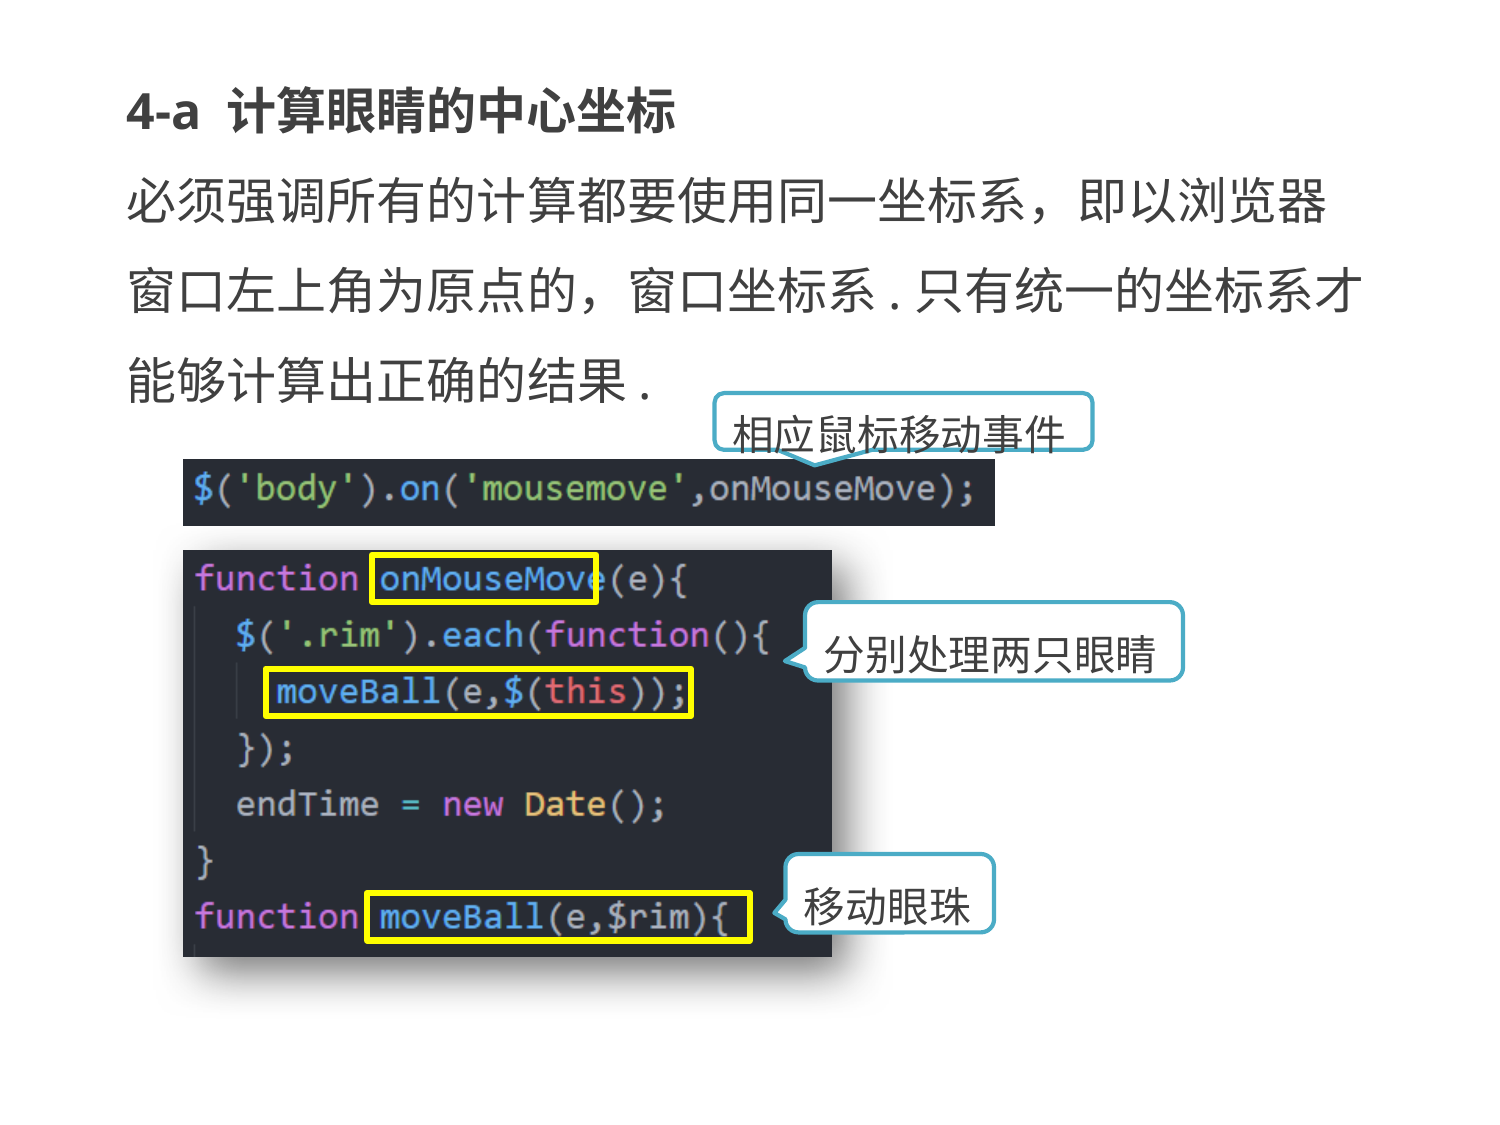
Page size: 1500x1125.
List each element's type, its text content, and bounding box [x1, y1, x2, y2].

text_box 移动眼珠 [835, 851, 997, 935]
text_box 相应鼠标移动事件 [712, 390, 1095, 458]
picture [182, 550, 832, 958]
picture [182, 459, 995, 526]
text_box 4-a 计算眼睛的中心坐标 必须强调所有的计算都要使用同一坐标系，即以浏览器窗口左上角为原点的，窗口坐标系.只有统一的坐标系才能够计算出正确的结果. [112, 42, 1388, 418]
text_box 分别处理两只眼睛 [835, 600, 1186, 683]
